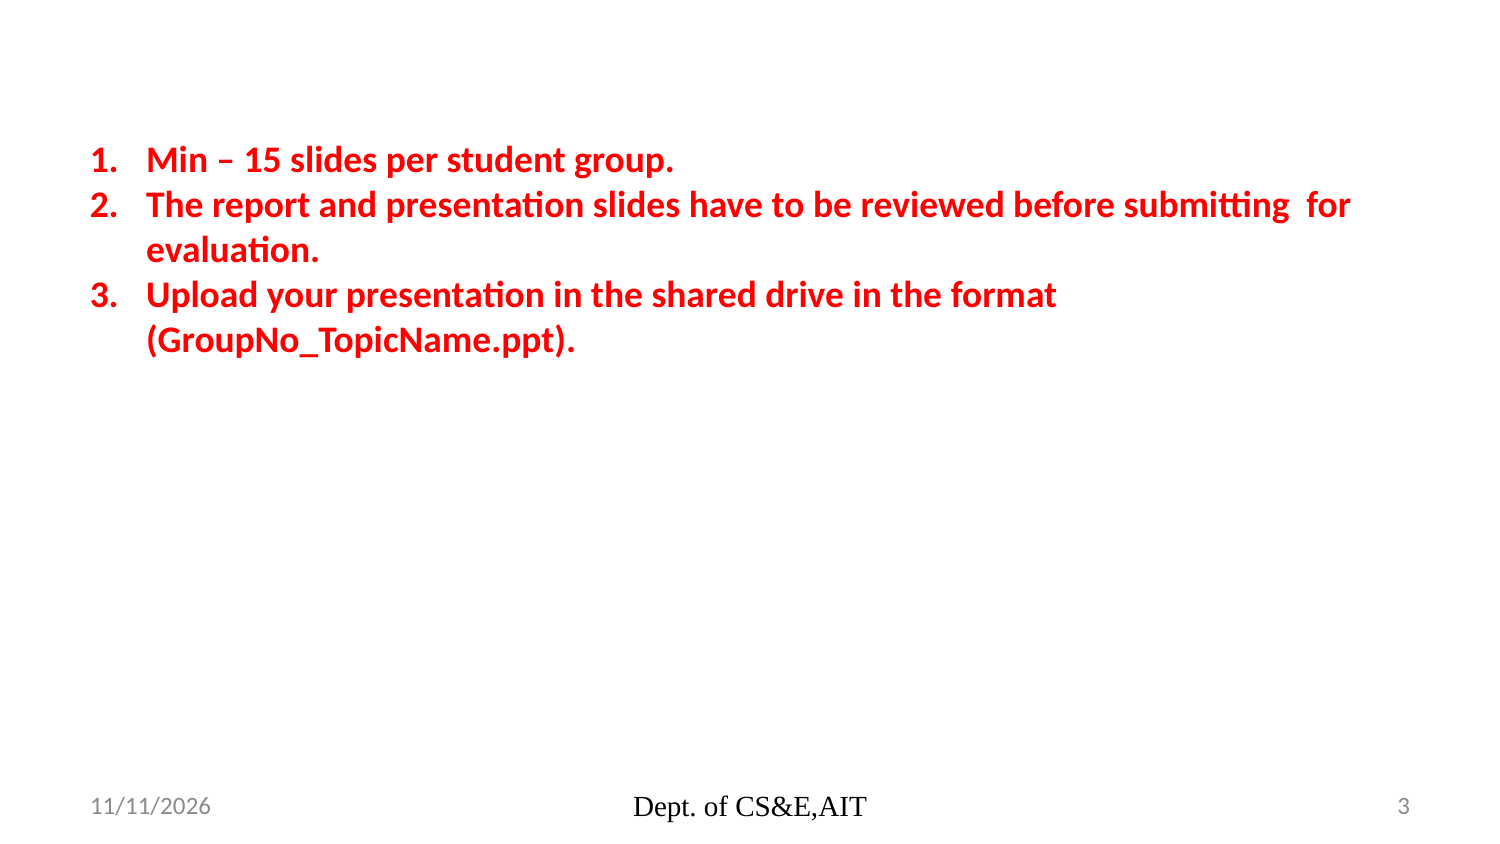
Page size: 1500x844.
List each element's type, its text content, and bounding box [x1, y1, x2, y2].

slide_number 3 [1074, 782, 1425, 827]
footer Dept. of CS&E,AIT [512, 782, 988, 827]
text_box Min – 15 slides per student group. The report and presentation slides have to be reviewed before submitting for evaluation. Upload your presentation in the shared drive in the format (GroupNo_TopicName.ppt). [74, 128, 1441, 368]
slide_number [75, 782, 425, 827]
